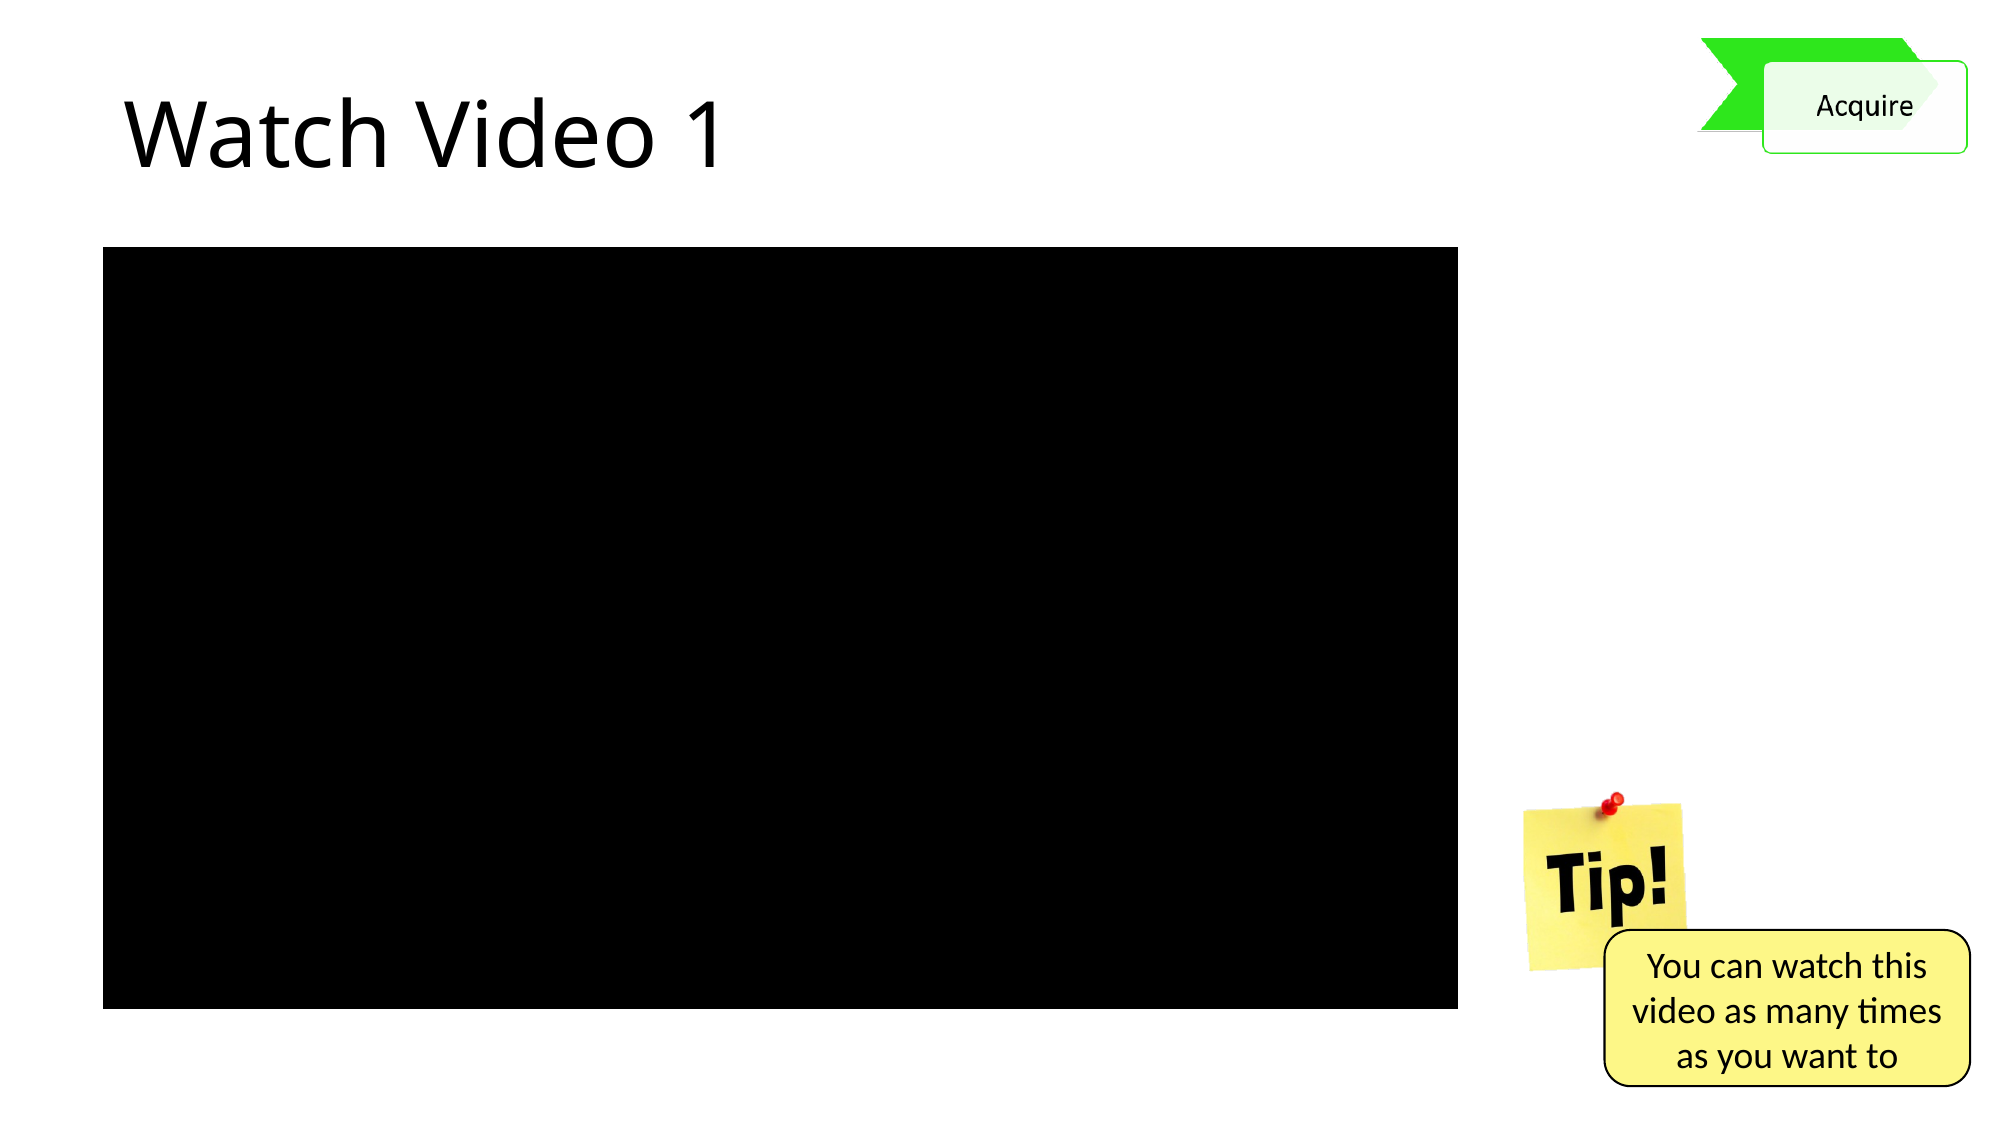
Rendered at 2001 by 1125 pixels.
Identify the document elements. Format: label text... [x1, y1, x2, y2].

text_box You can watch this video as many times as you want to [1603, 928, 1972, 1088]
picture [1695, 28, 1971, 172]
title Watch Video 1 [108, 29, 1834, 247]
picture [1507, 790, 1702, 980]
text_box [102, 246, 1459, 1010]
